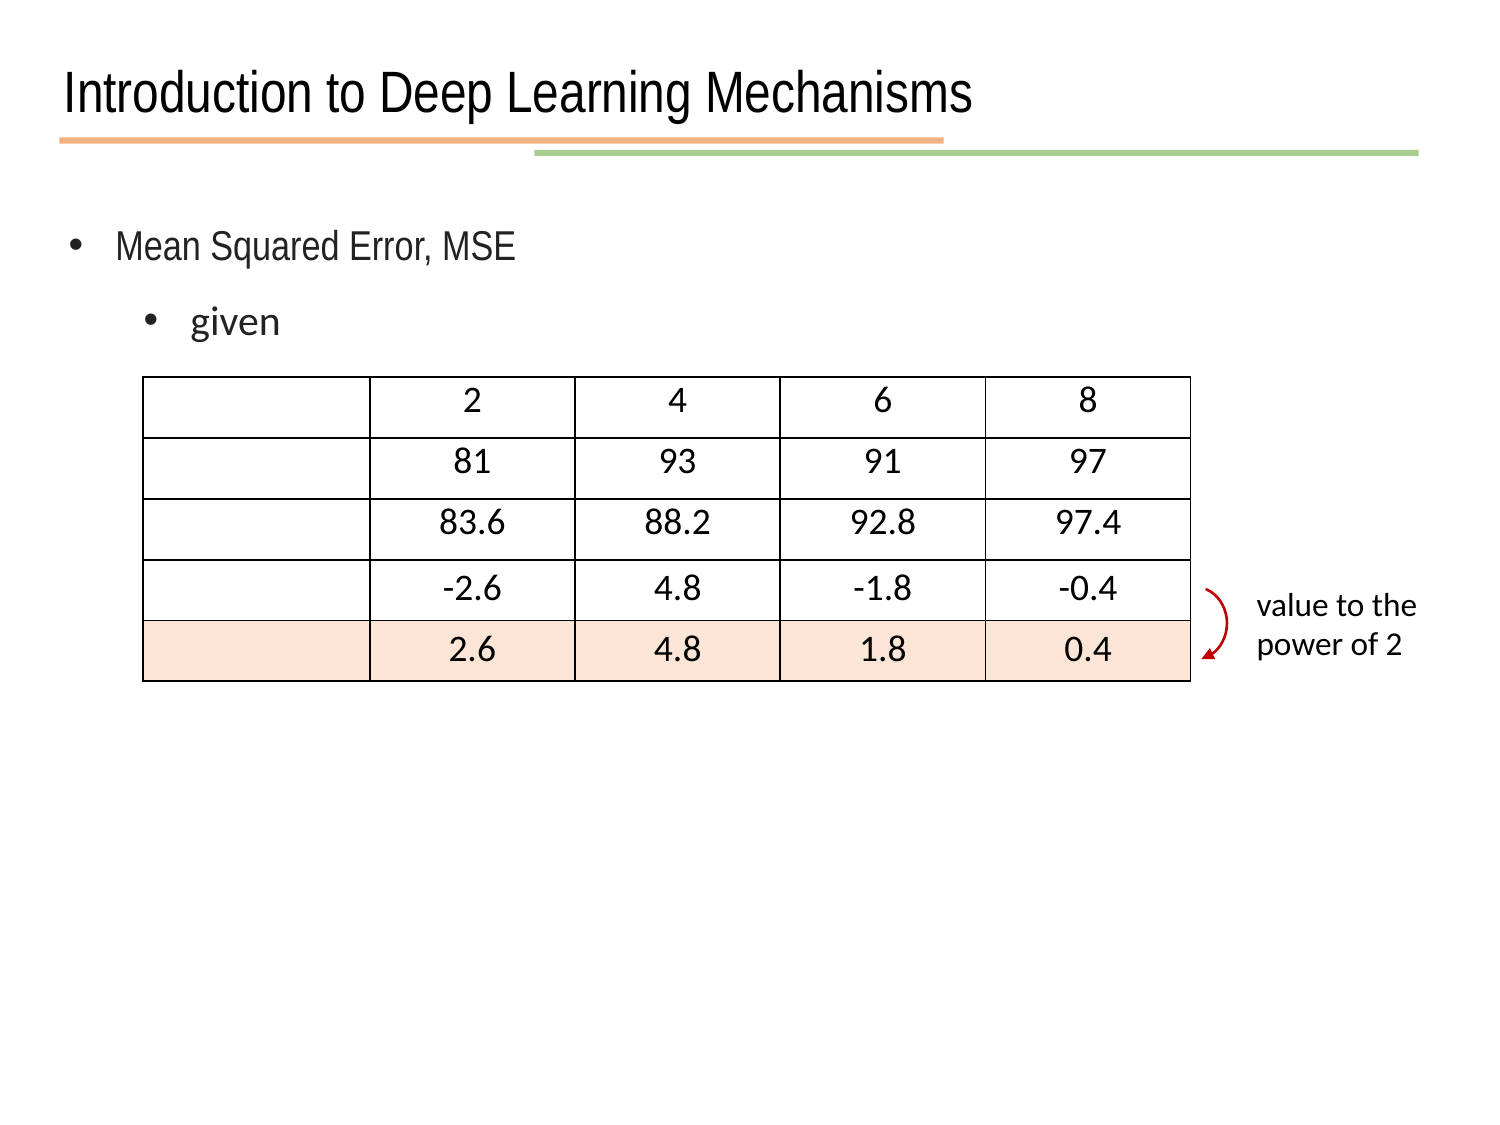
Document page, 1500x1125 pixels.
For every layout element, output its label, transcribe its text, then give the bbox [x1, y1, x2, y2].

text_box value to the power of 2 [1241, 575, 1473, 670]
text_box [1193, 588, 1228, 660]
text_box Introduction to Deep Learning Mechanisms [49, 11, 1451, 132]
